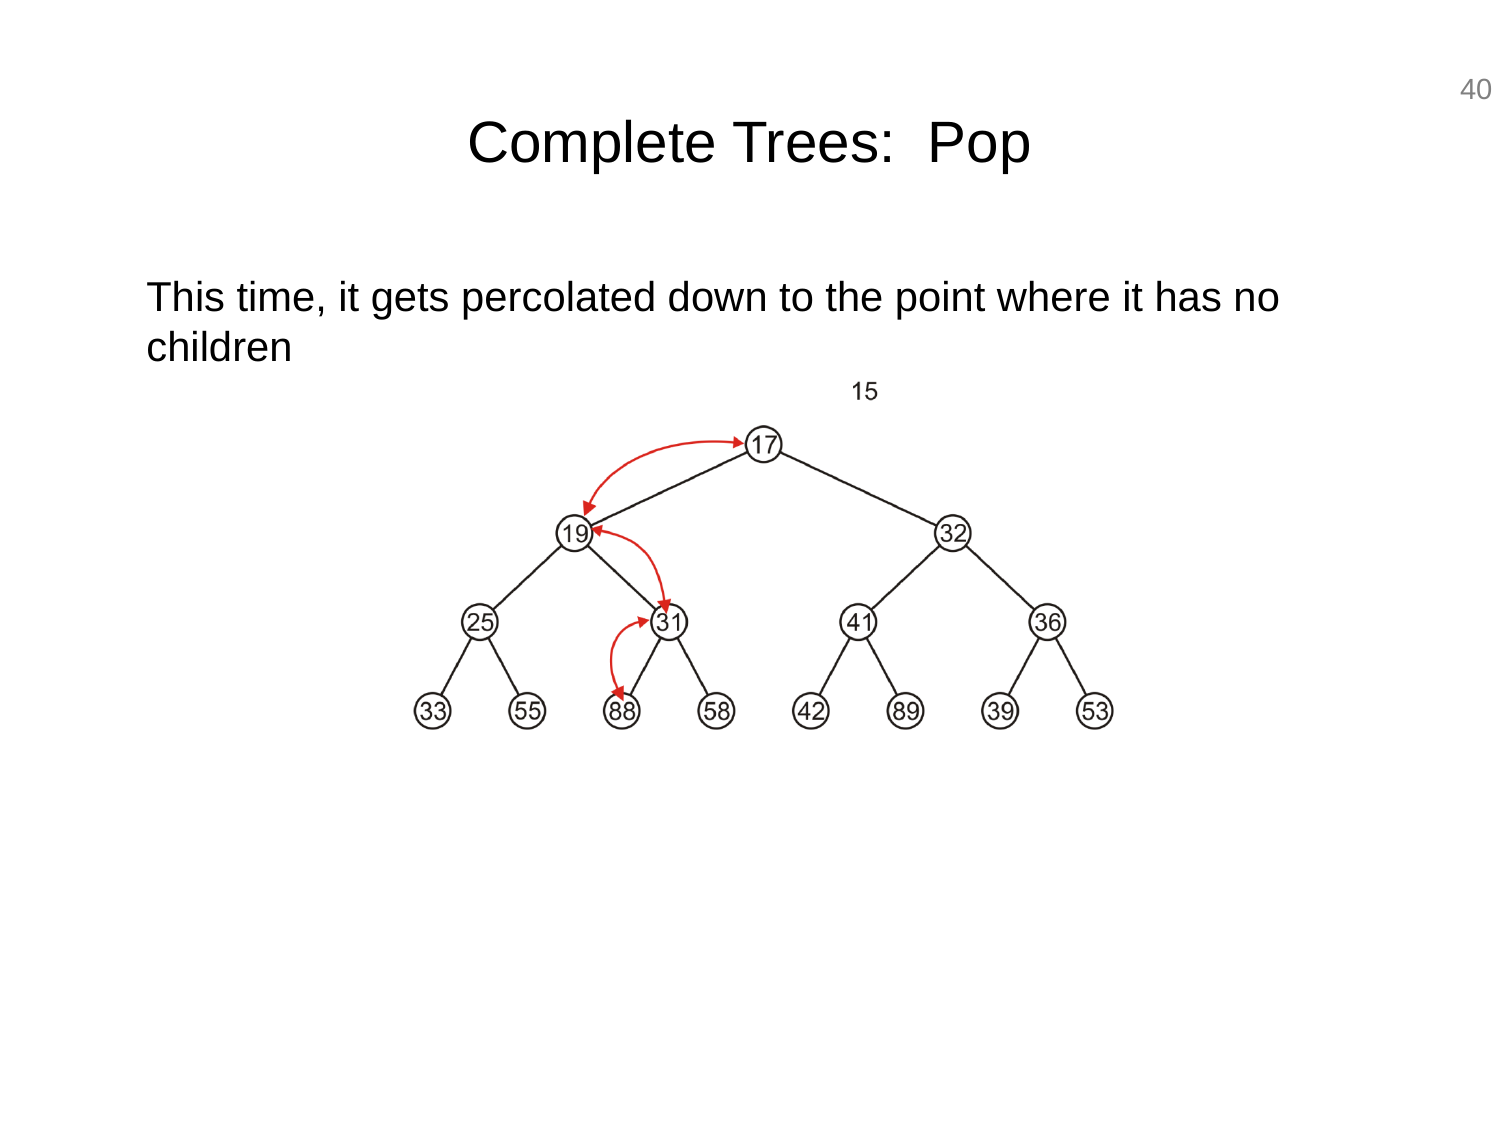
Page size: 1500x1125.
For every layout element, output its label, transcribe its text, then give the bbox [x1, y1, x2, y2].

picture [384, 373, 1118, 823]
title Complete Trees: Pop [75, 45, 1425, 233]
list This time, it gets percolated down to the point where it has no children [75, 262, 1425, 1005]
